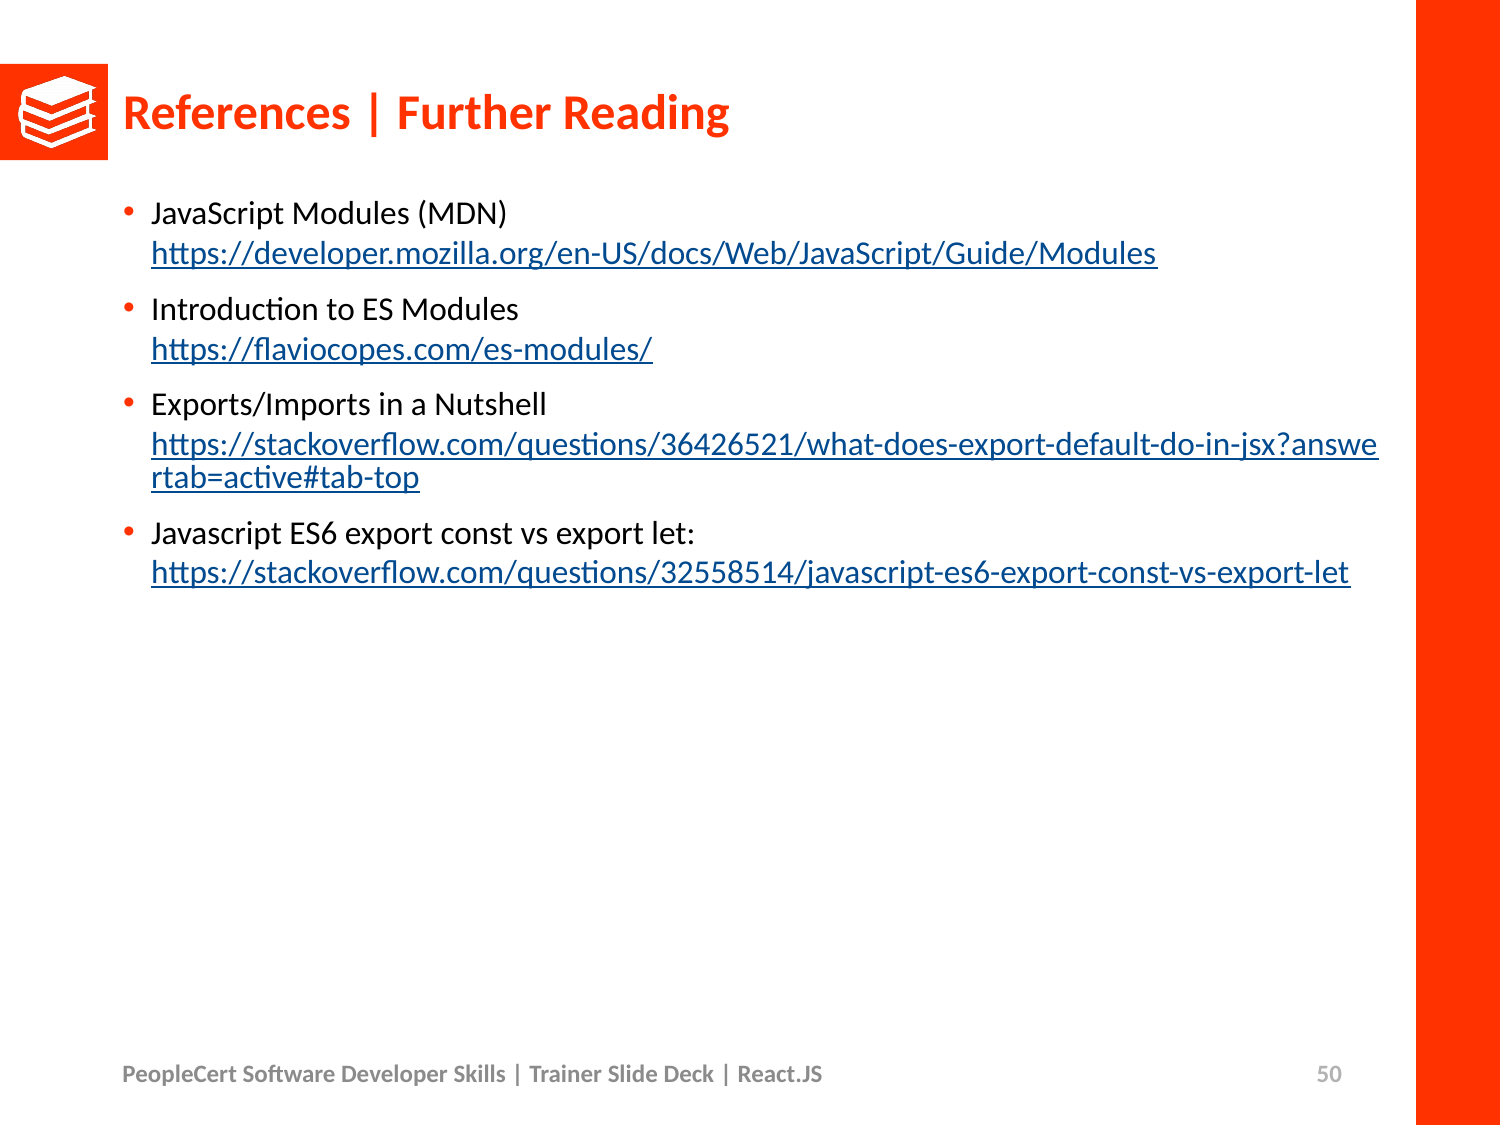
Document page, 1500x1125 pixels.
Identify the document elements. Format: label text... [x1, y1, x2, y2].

list PeopleCert Software Developer Skills | Trainer Slide Deck | React.JS [107, 1042, 1060, 1103]
slide_number 50 [1060, 1042, 1358, 1103]
title References | Further Reading [108, 64, 1402, 162]
list JavaScript Modules (MDN) https://developer.mozilla.org/en-US/docs/Web/JavaScript/Guide/Modules Introduction to ES Modules https://flaviocopes.com/es-modules/ Exports/Imports in a Nutshell https://stackoverflow.com/questions/36426521/what-does-export-default-do-in-jsx?answertab=active#tab-top Javascript ES6 export const vs export let: https://stackoverflow.com/questions/32558514/javascript-es6-export-const-vs-export-let [108, 183, 1396, 1032]
picture [13, 68, 102, 156]
